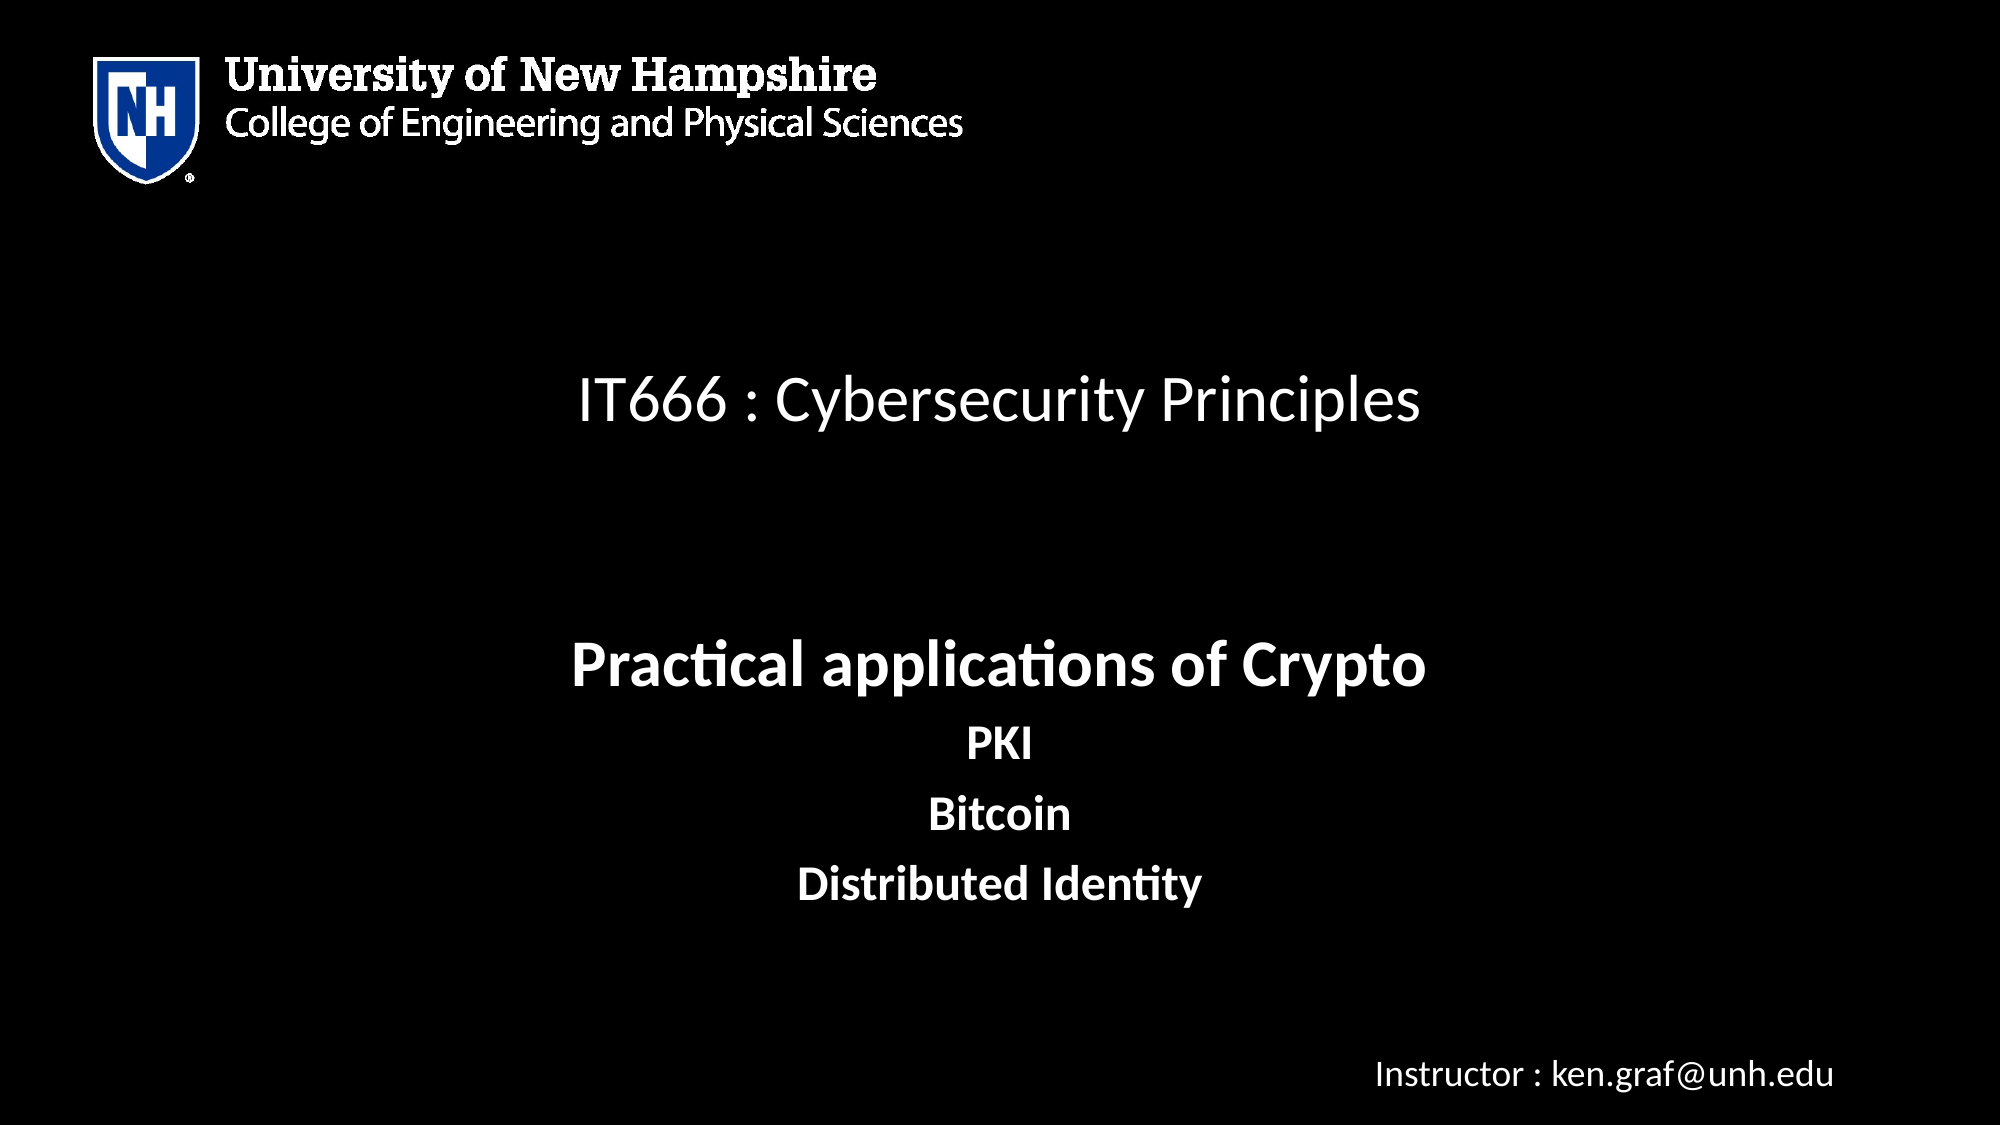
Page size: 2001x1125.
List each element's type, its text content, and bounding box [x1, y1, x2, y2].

title IT666 : Cybersecurity Principles [99, 274, 1900, 516]
picture [92, 54, 963, 200]
subtitle Practical applications of Crypto PKI Bitcoin Distributed Identity [300, 612, 1700, 925]
